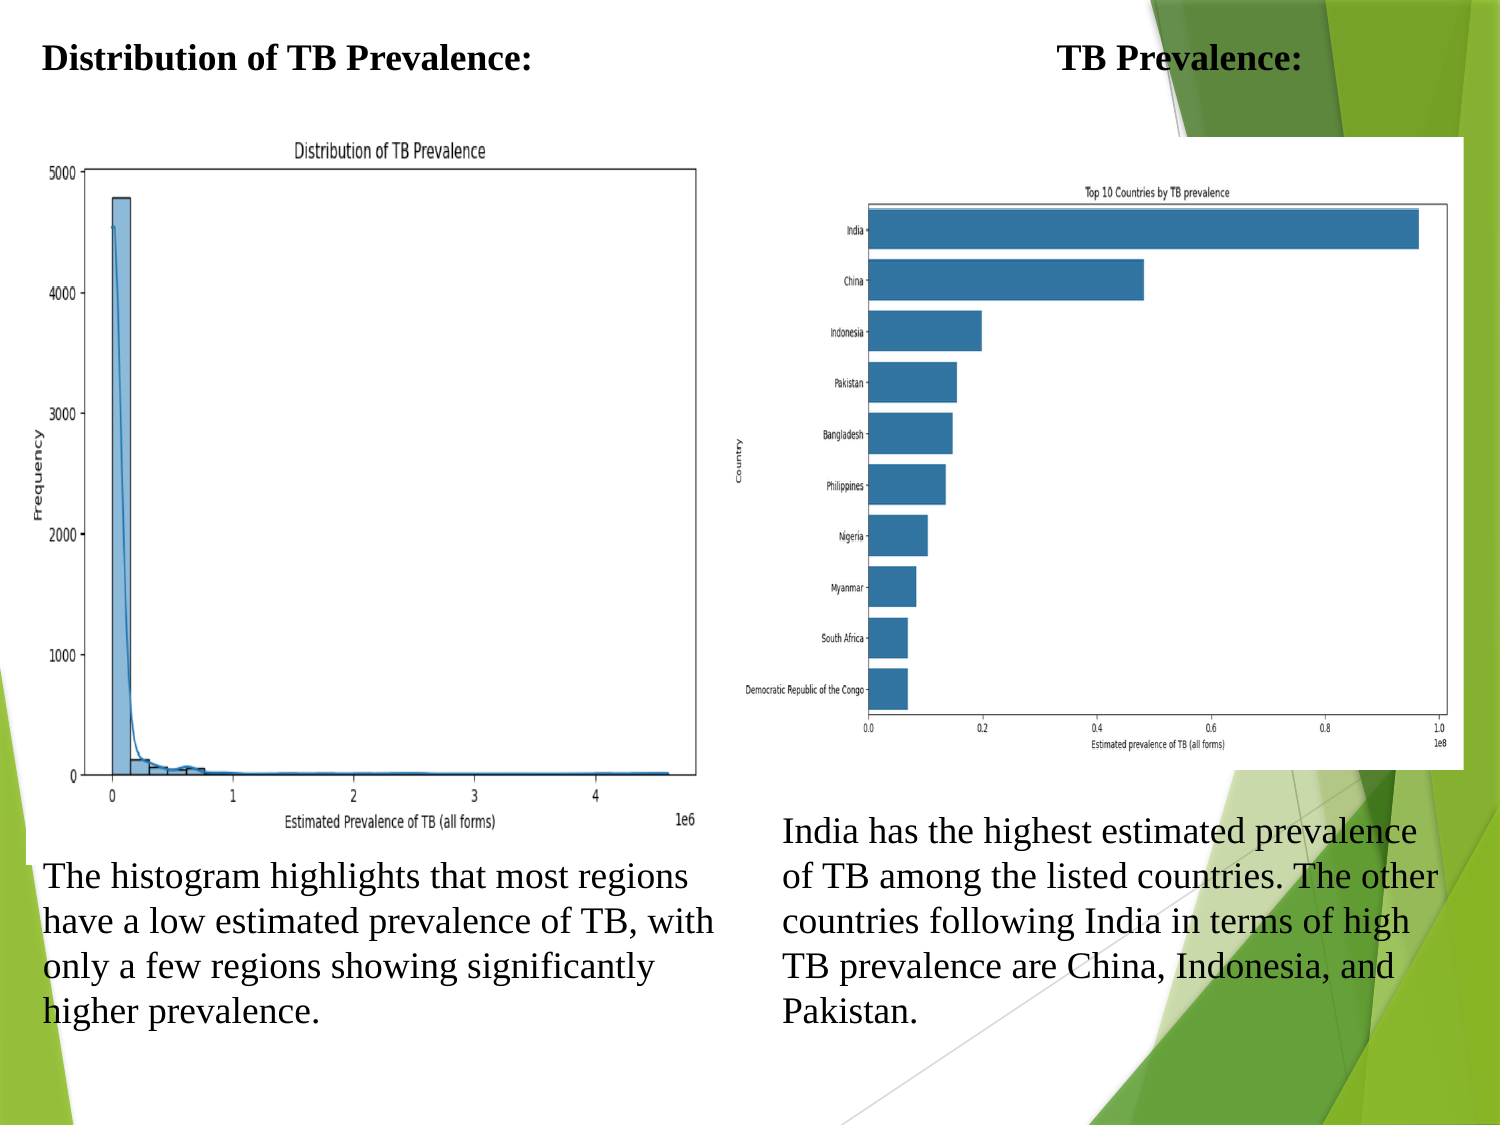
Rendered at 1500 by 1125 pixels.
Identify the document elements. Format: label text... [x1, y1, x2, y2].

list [26, 121, 724, 866]
text_box India has the highest estimated prevalence of TB among the listed countries. The other countries following India in terms of high TB prevalence are China, Indonesia, and Pakistan. [767, 798, 1464, 1038]
text_box TB Prevalence: [1041, 25, 1400, 131]
text_box The histogram highlights that most regions have a low estimated prevalence of TB, with only a few regions showing significantly higher prevalence. [28, 843, 752, 1039]
title Distribution of TB Prevalence: [26, 25, 724, 121]
picture [722, 136, 1465, 771]
